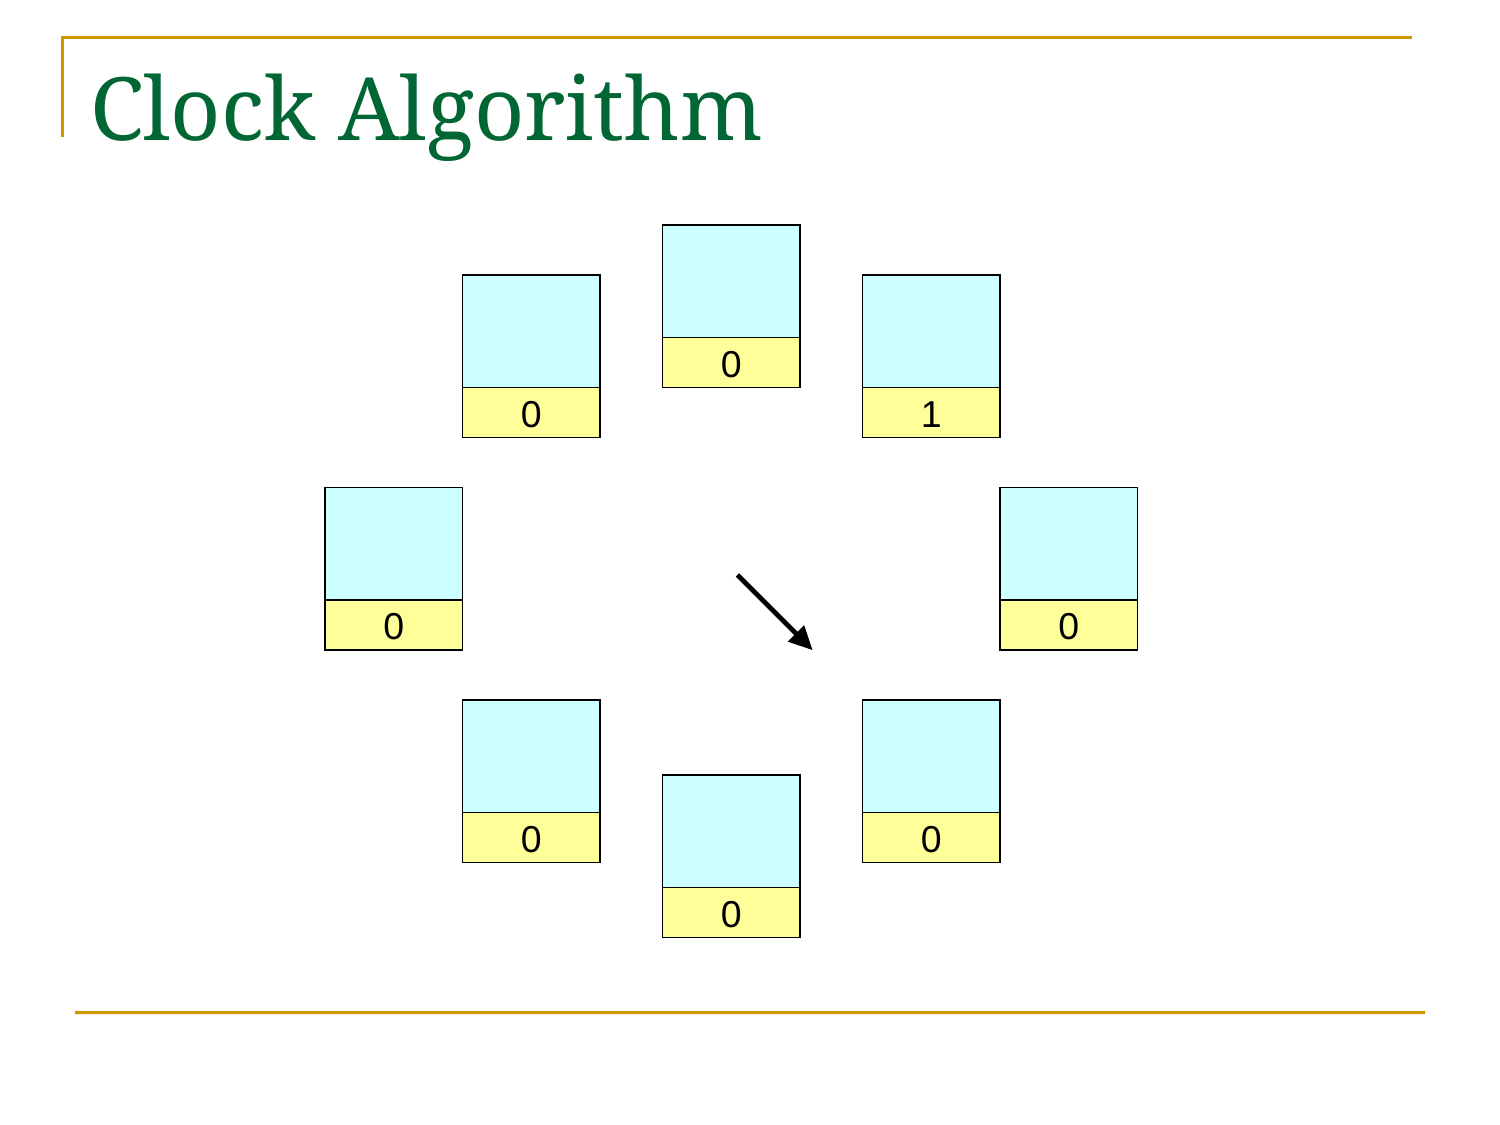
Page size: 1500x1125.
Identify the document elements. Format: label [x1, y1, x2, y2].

text_box [862, 274, 1000, 438]
text_box [662, 774, 800, 938]
text_box [462, 699, 600, 863]
text_box [324, 487, 463, 650]
text_box [462, 274, 600, 438]
title [75, 45, 1425, 233]
text_box [737, 574, 813, 650]
text_box [662, 224, 800, 388]
text_box [999, 487, 1138, 650]
text_box [862, 699, 1000, 863]
